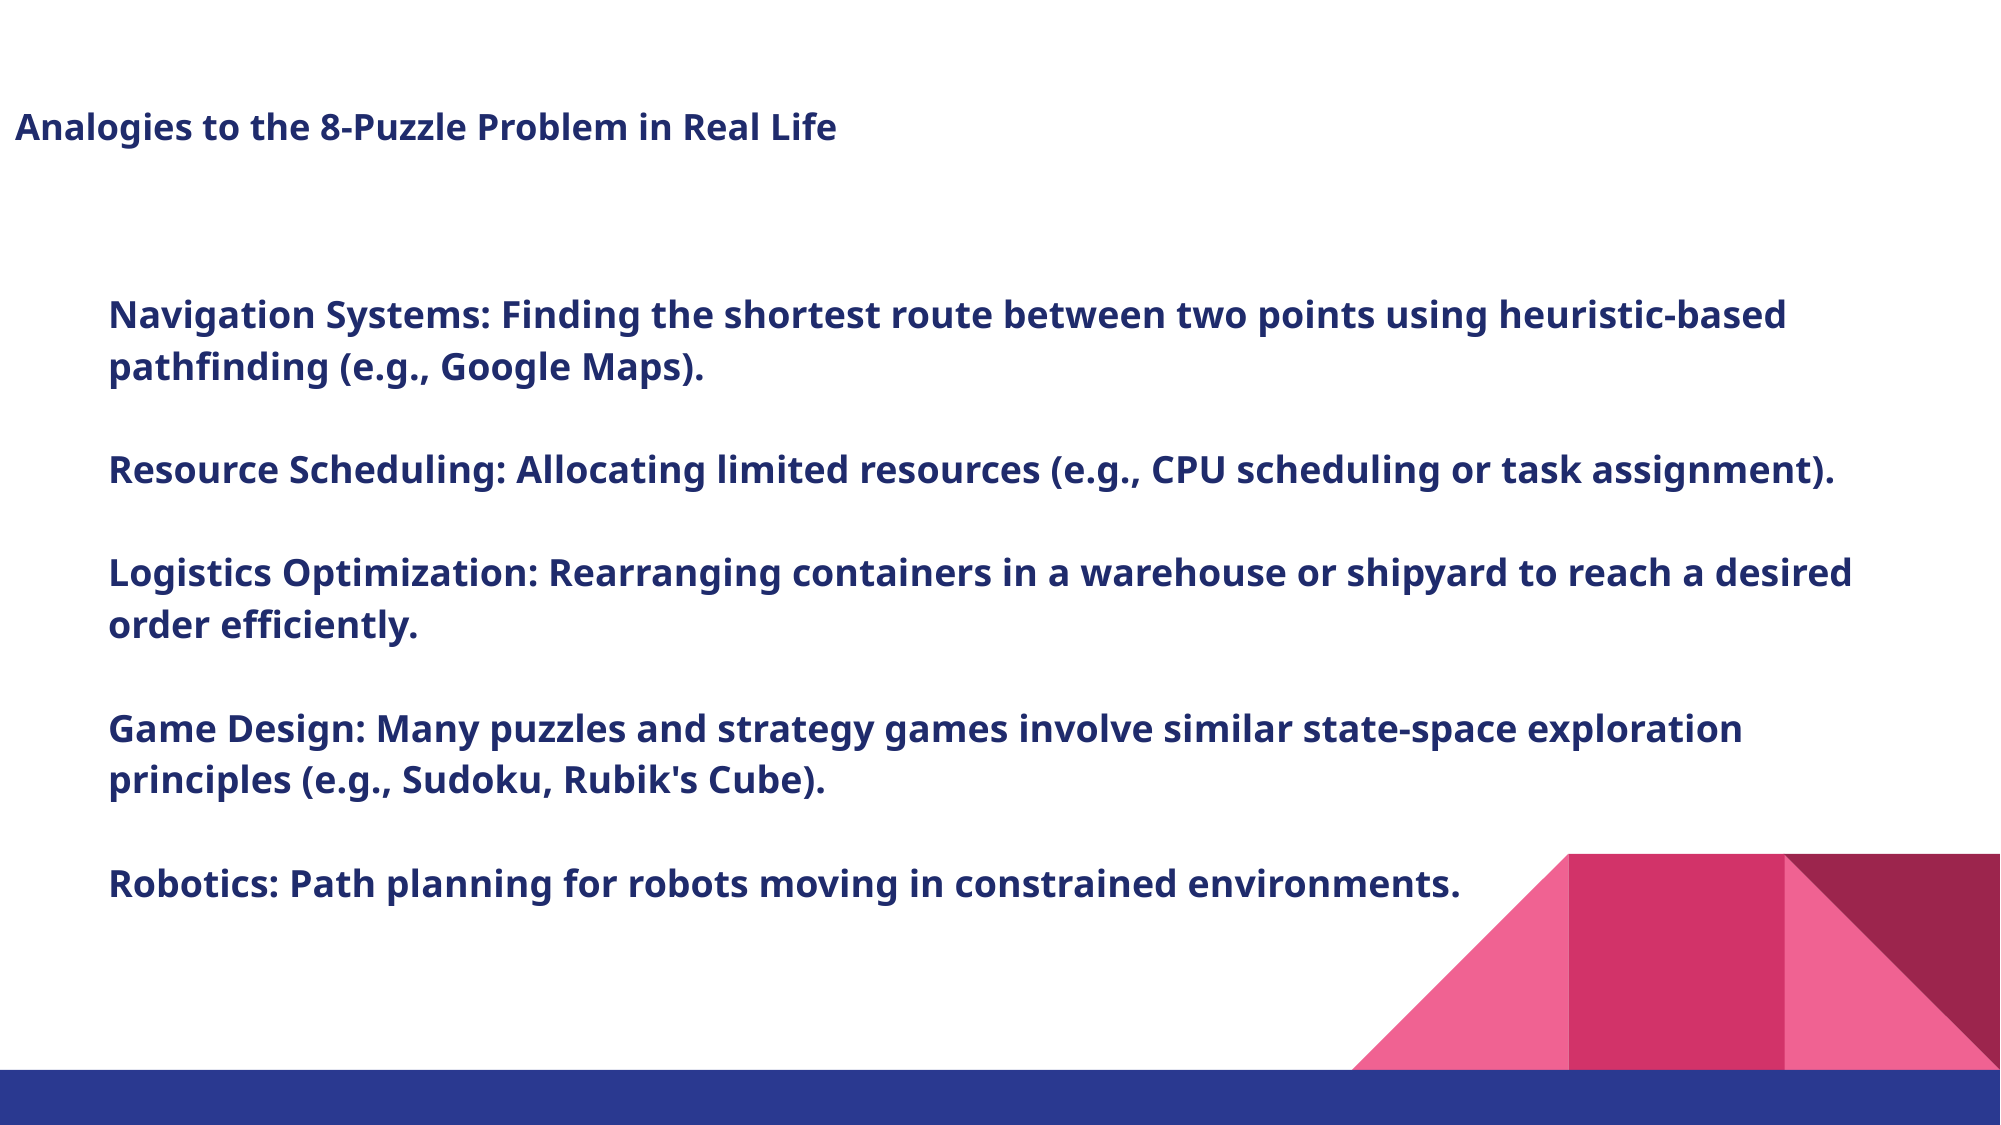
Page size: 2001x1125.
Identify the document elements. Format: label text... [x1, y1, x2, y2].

title Analogies to the 8-Puzzle Problem in Real Life [0, 89, 1864, 223]
list Navigation Systems: Finding the shortest route between two points using heuristic-based pathfinding (e.g., Google Maps). Resource Scheduling: Allocating limited resources (e.g., CPU scheduling or task assignment). Logistics Optimization: Rearranging containers in a warehouse or shipyard to reach a desired order efficiently. Game Design: Many puzzles and strategy games involve similar state-space exploration principles (e.g., Sudoku, Rubik's Cube). Robotics: Path planning for robots moving in constrained environments. [68, 268, 1932, 1000]
